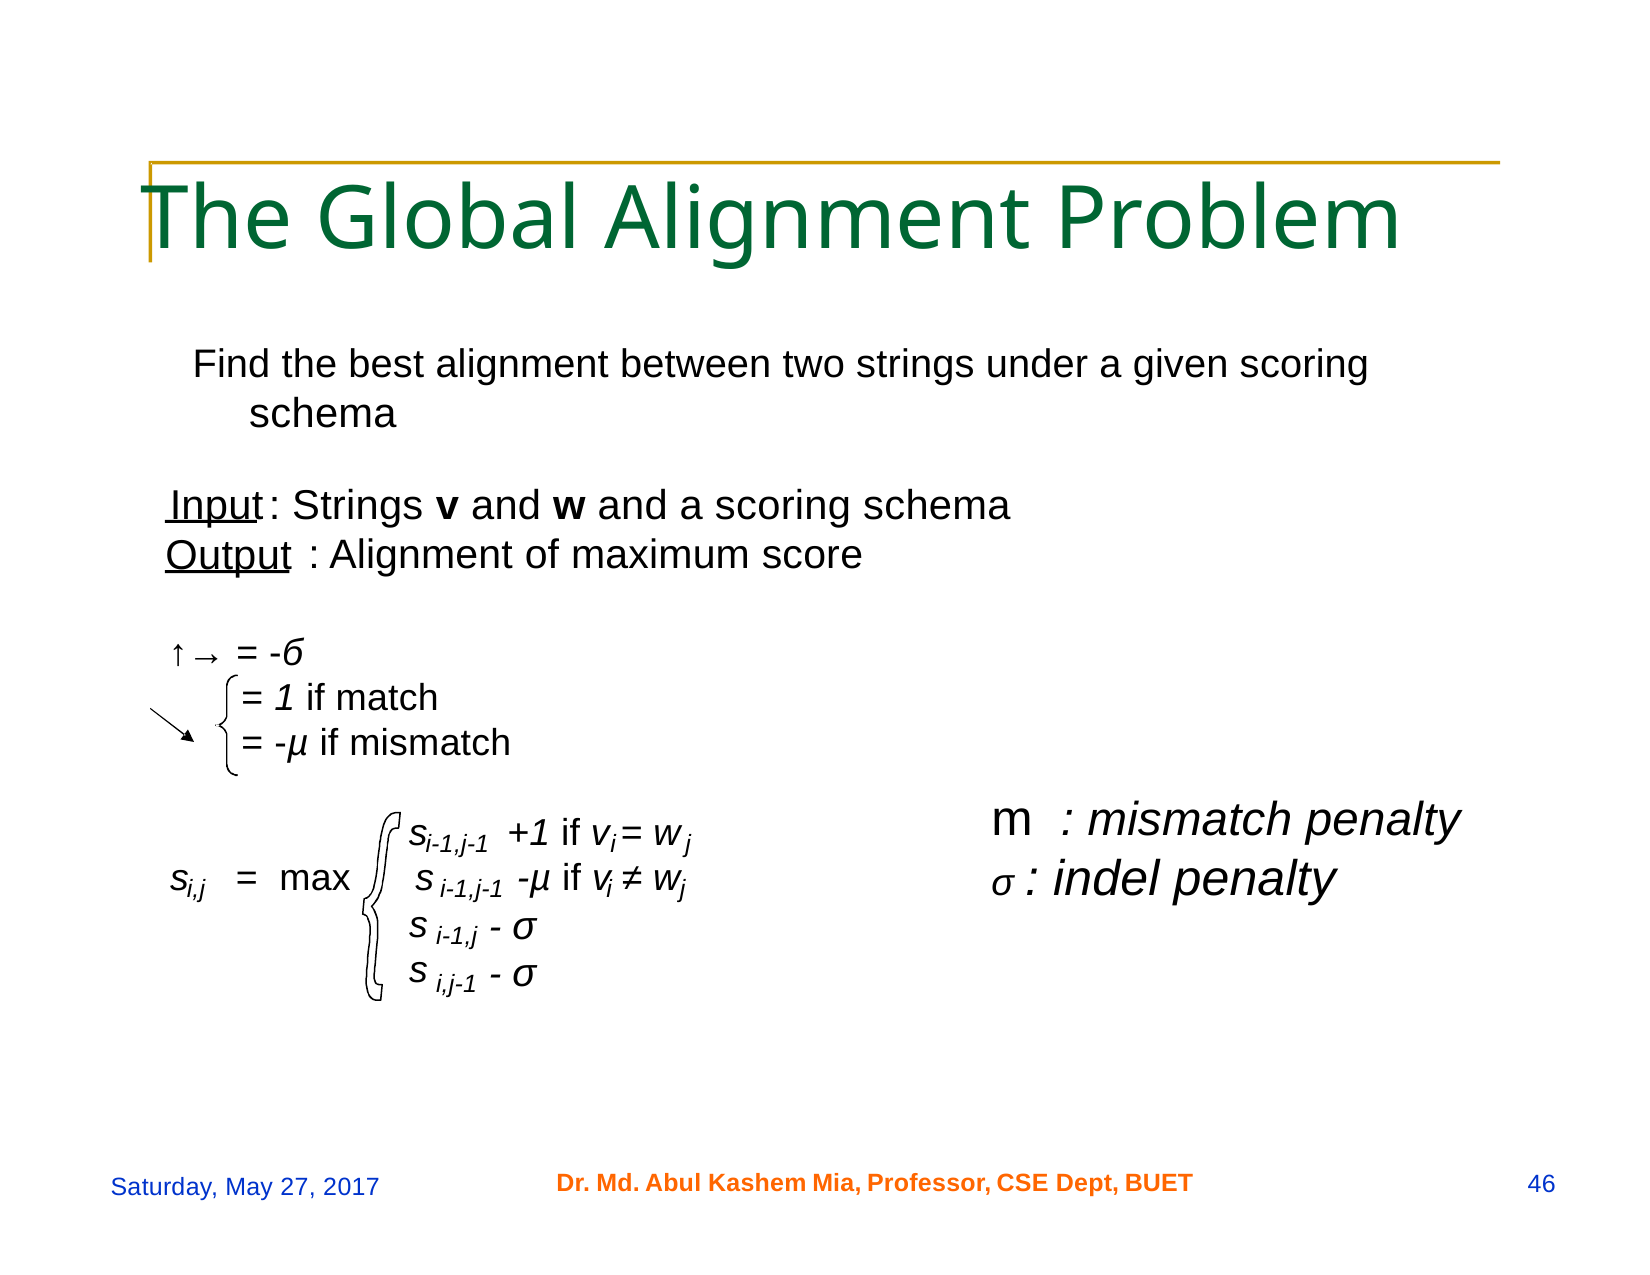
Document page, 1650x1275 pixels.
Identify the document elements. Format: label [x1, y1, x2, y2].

text_box [74, 74, 1575, 1201]
